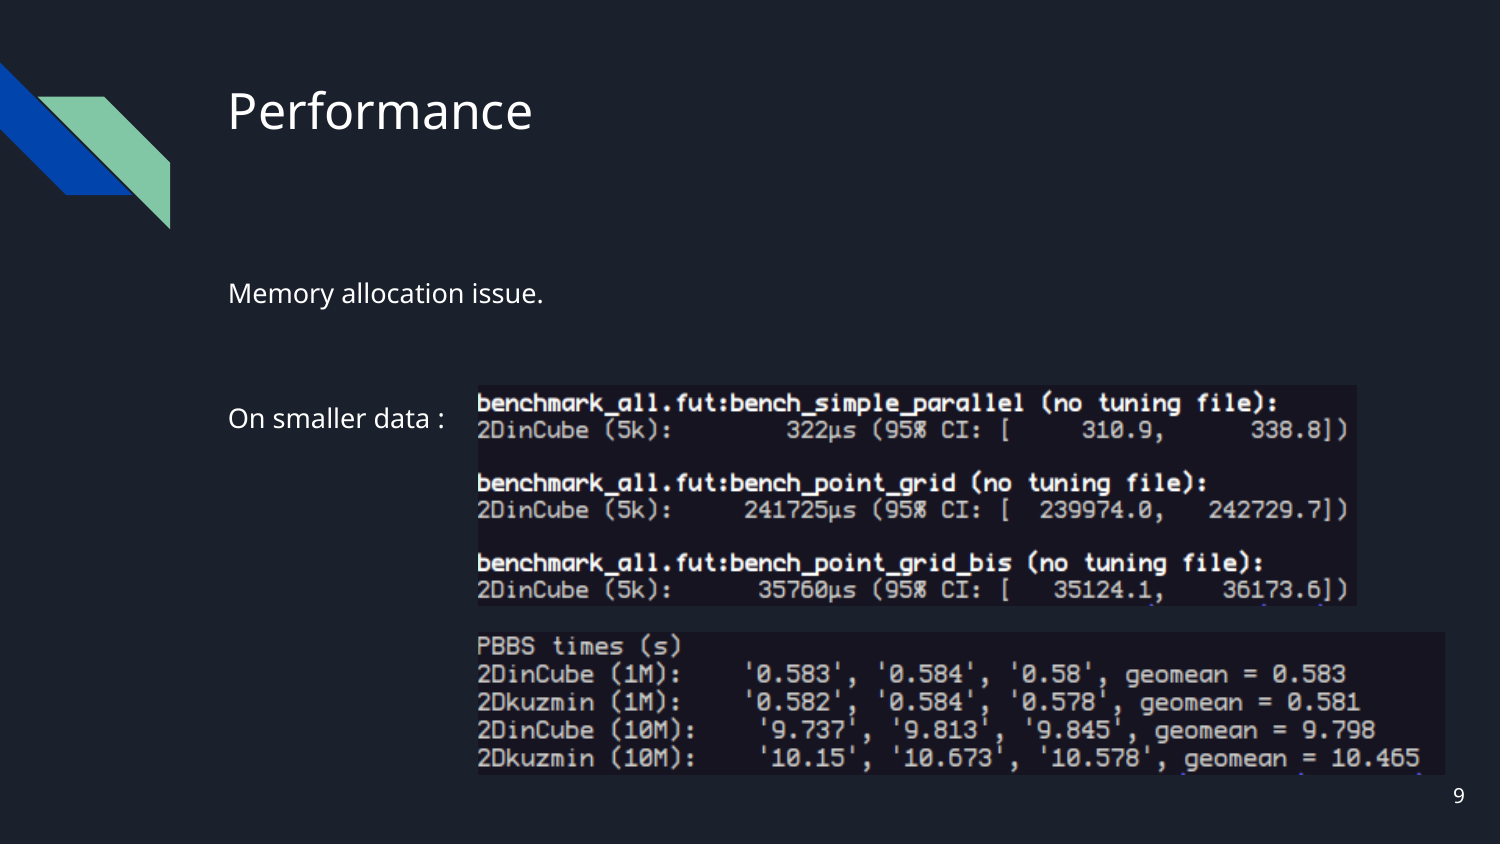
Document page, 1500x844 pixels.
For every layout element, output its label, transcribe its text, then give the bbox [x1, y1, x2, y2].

slide_number ‹#› [1389, 764, 1480, 830]
picture [477, 632, 1446, 776]
title Performance [212, 64, 1368, 215]
picture [477, 385, 1357, 607]
list Memory allocation issue. On smaller data : [212, 257, 1368, 735]
